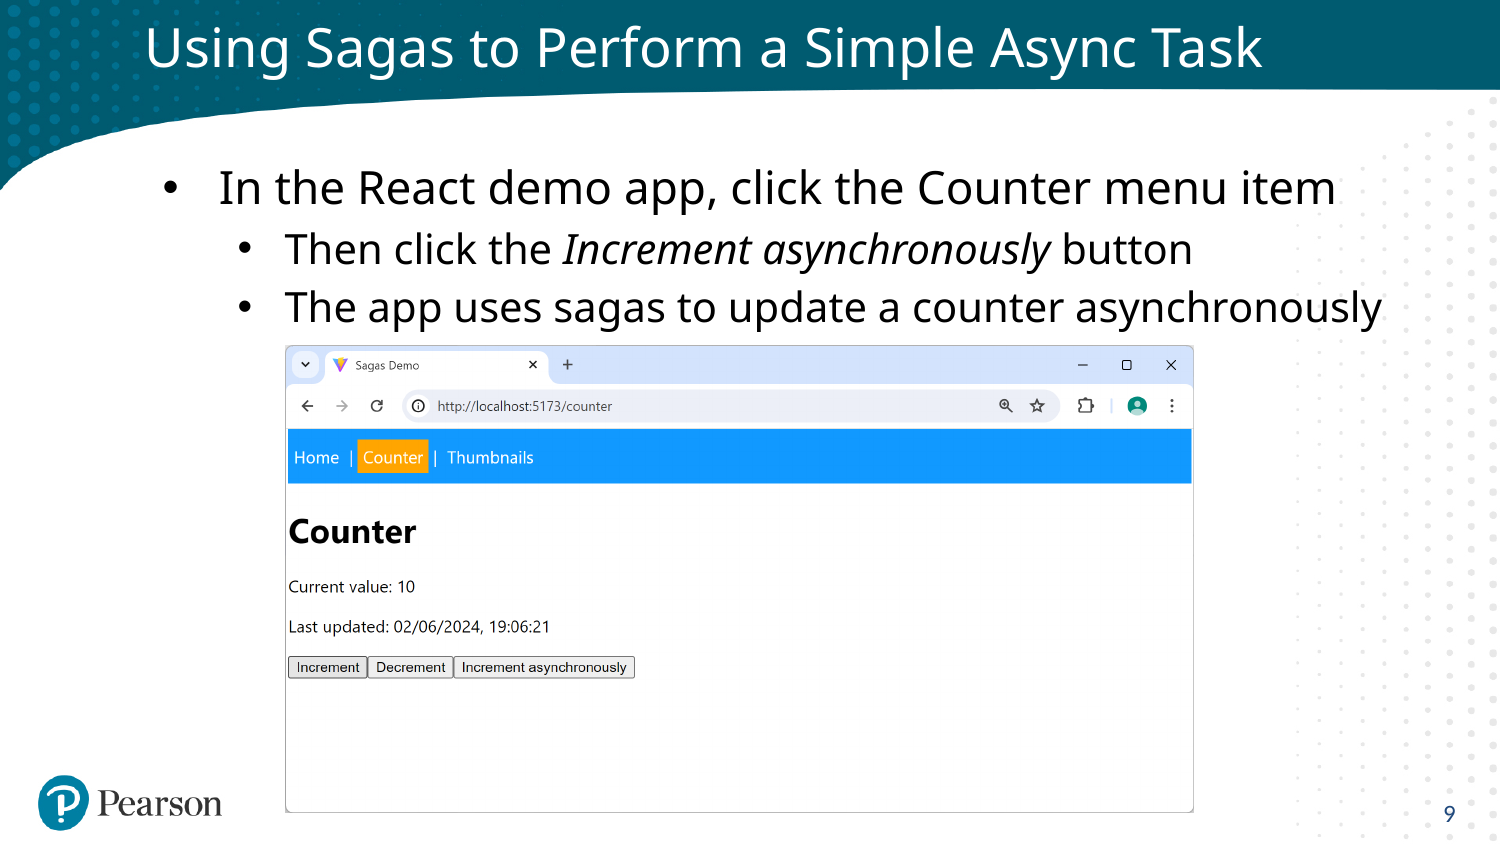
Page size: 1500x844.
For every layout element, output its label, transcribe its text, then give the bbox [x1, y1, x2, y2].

title Using Sagas to Perform a Simple Async Task [130, 6, 1369, 98]
picture [0, 90, 1500, 844]
text_box 9 [1406, 759, 1493, 835]
list In the React demo app, click the Counter menu item Then click the Increment asynchronously button The app uses sagas to update a counter asynchronously [147, 151, 1463, 766]
